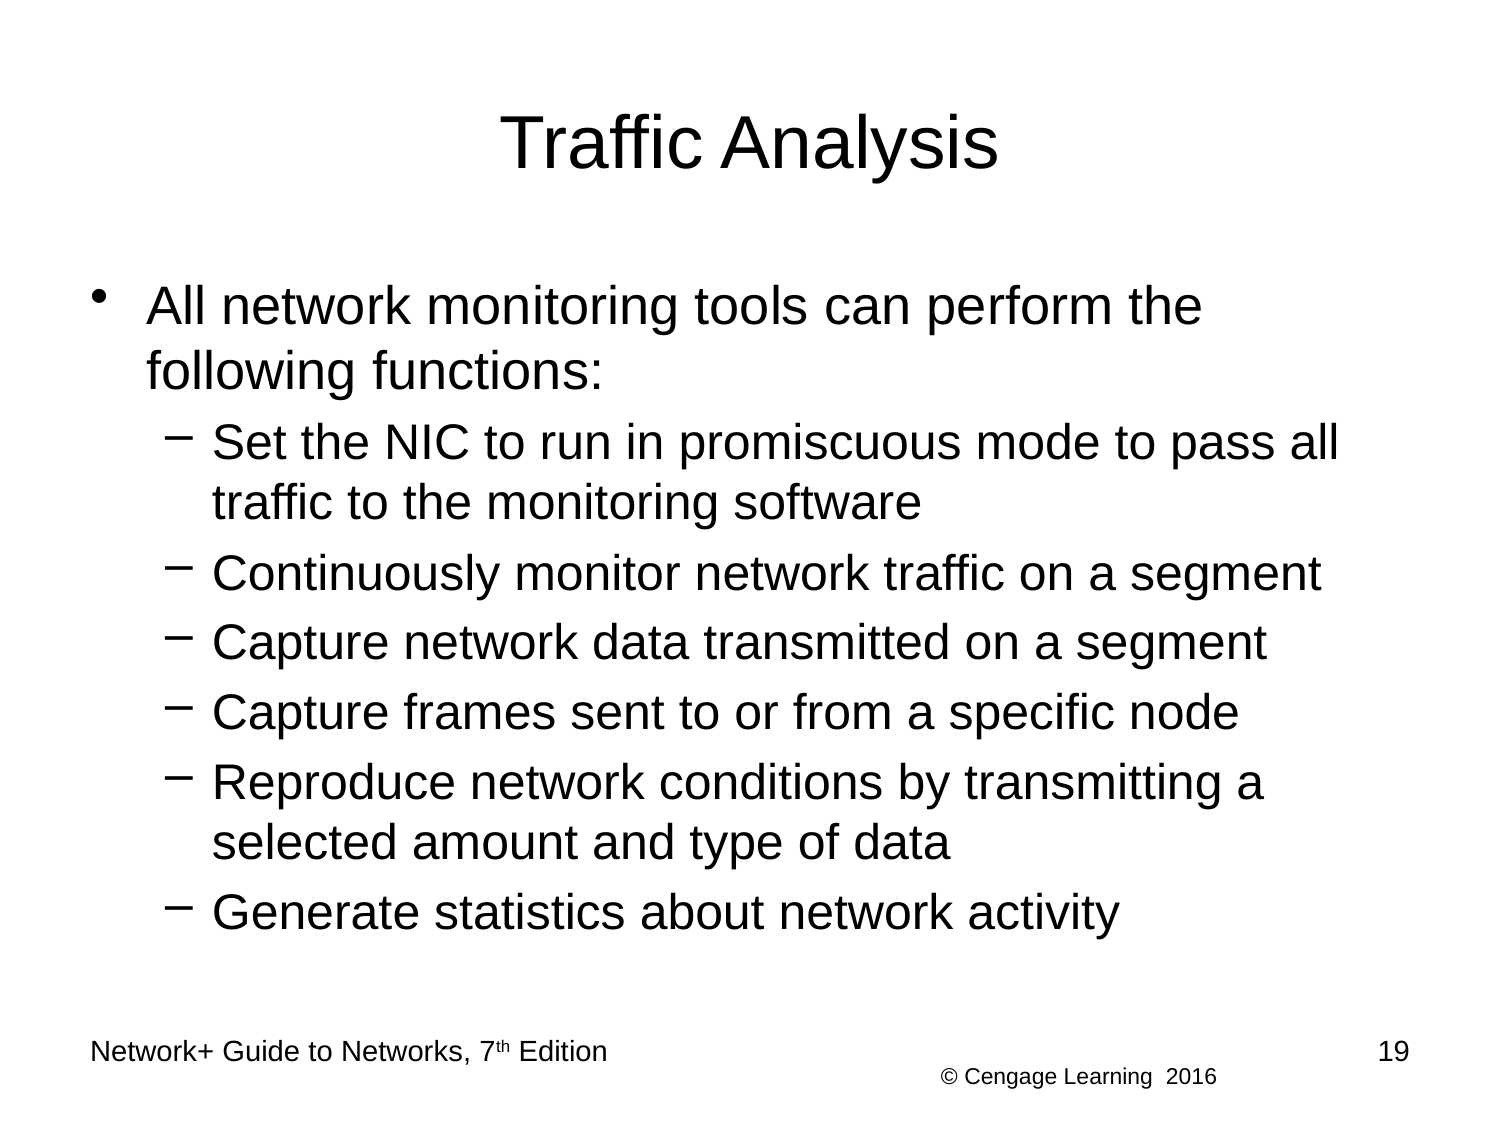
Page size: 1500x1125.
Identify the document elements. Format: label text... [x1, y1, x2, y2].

title Traffic Analysis [75, 45, 1425, 233]
slide_number 19 [1312, 1024, 1426, 1103]
list All network monitoring tools can perform the following functions: Set the NIC to run in promiscuous mode to pass all traffic to the monitoring software Continuously monitor network traffic on a segment Capture network data transmitted on a segment Capture frames sent to or from a specific node Reproduce network conditions by transmitting a selected amount and type of data Generate statistics about network activity [75, 262, 1425, 1005]
footer Network+ Guide to Networks, 7th Edition [74, 1024, 713, 1103]
